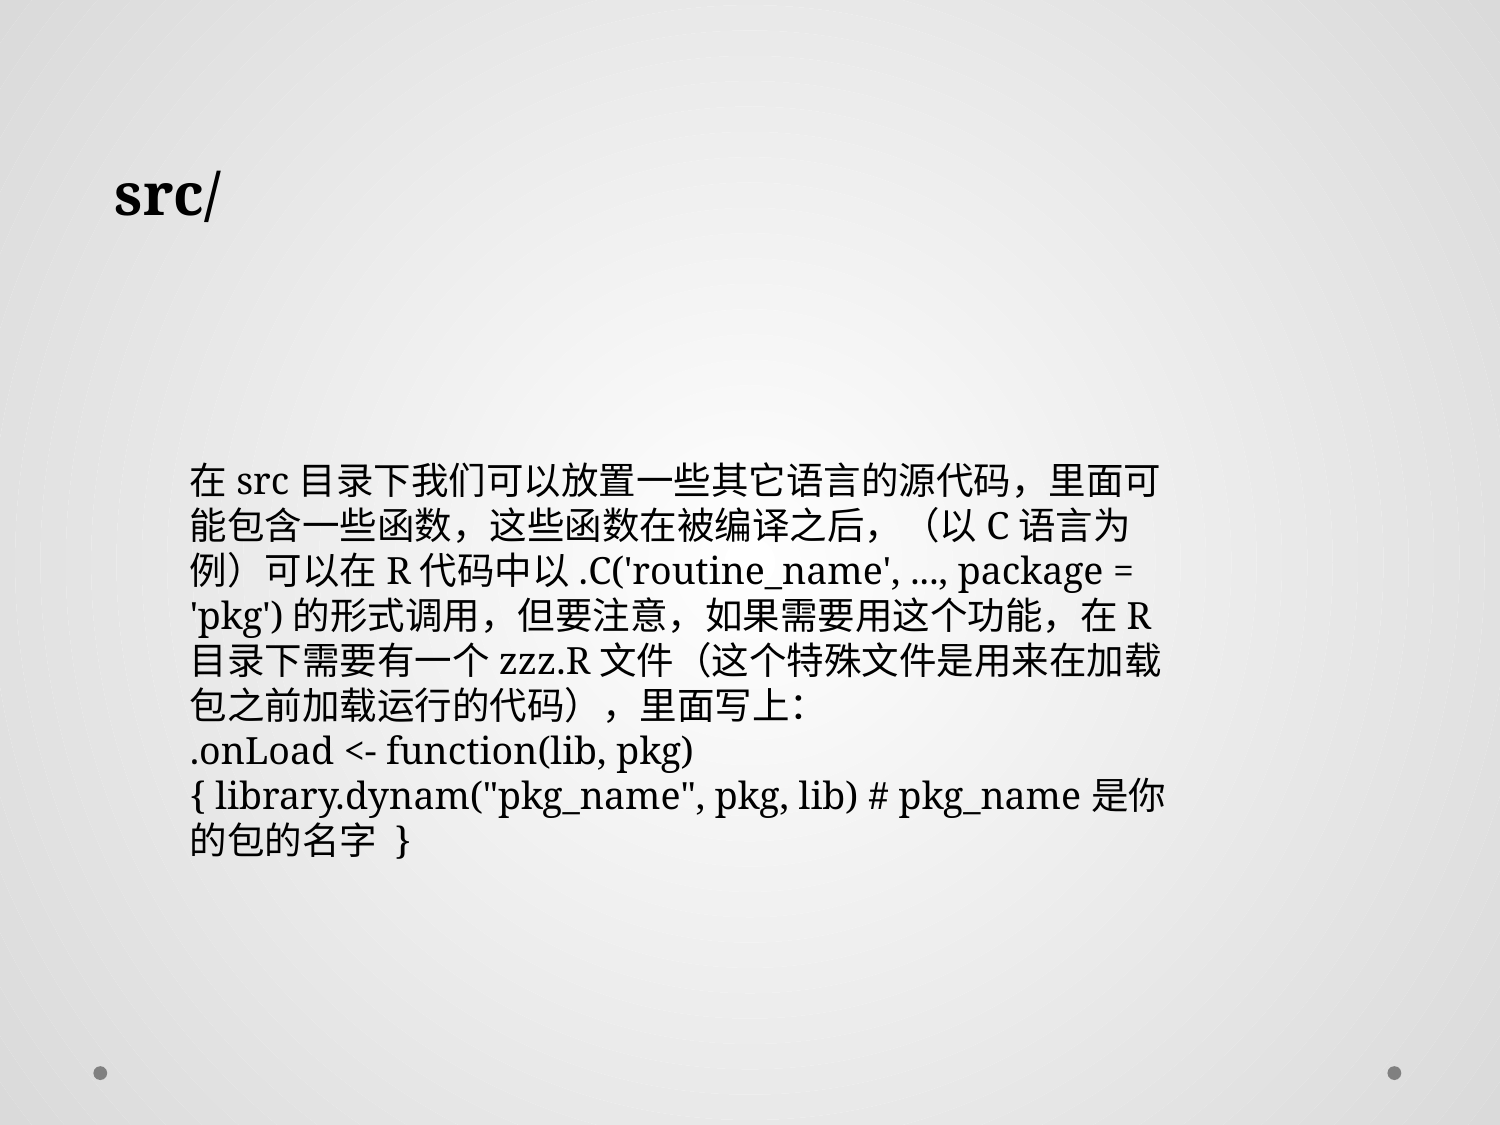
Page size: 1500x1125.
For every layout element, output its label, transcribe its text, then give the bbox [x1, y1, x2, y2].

text_box 在src目录下我们可以放置一些其它语言的源代码，里面可能包含一些函数，这些函数在被编译之后，（以C语言为例）可以在R代码中以.C('routine_name', ..., package = 'pkg')的形式调用，但要注意，如果需要用这个功能，在R目录下需要有一个zzz.R文件（这个特殊文件是用来在加载包之前加载运行的代码），里面写上： .onLoad <- function(lib, pkg) { library.dynam("pkg_name", pkg, lib) # pkg_name是你的包的名字 } [174, 449, 1188, 870]
text_box src/ [99, 149, 713, 235]
